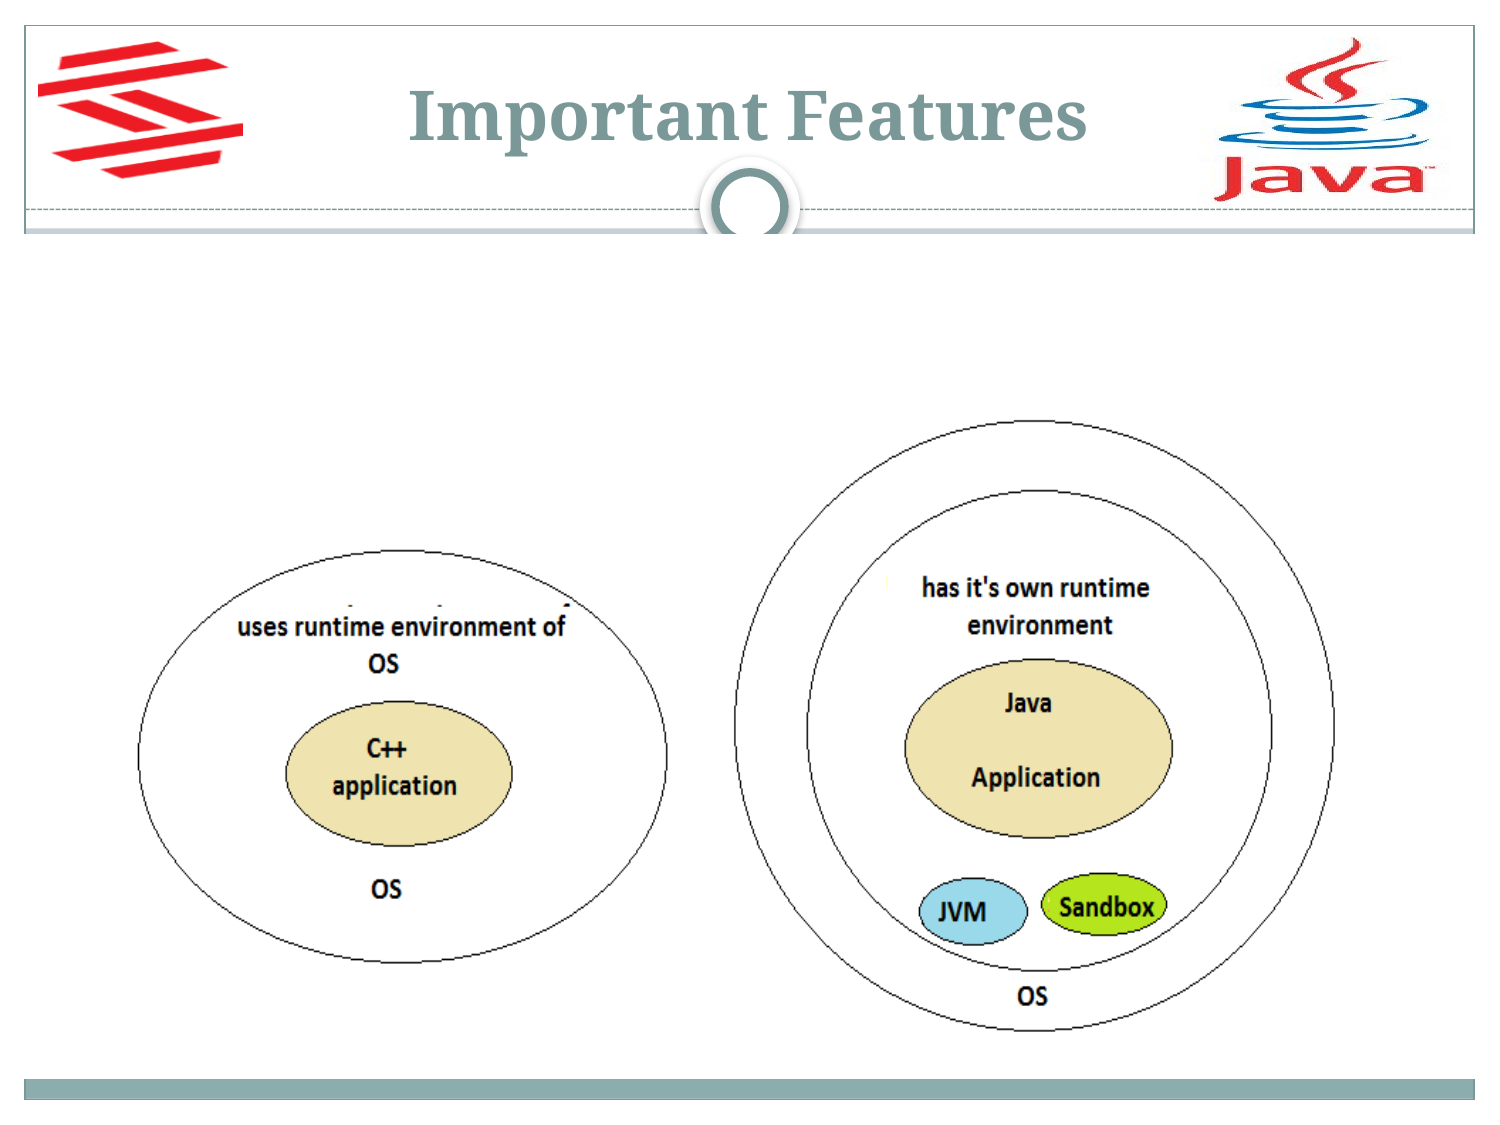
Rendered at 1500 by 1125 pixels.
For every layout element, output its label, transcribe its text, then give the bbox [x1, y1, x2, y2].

title Important Features [237, 37, 1157, 162]
picture [1163, 30, 1471, 209]
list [23, 234, 1477, 1079]
picture [37, 40, 243, 185]
